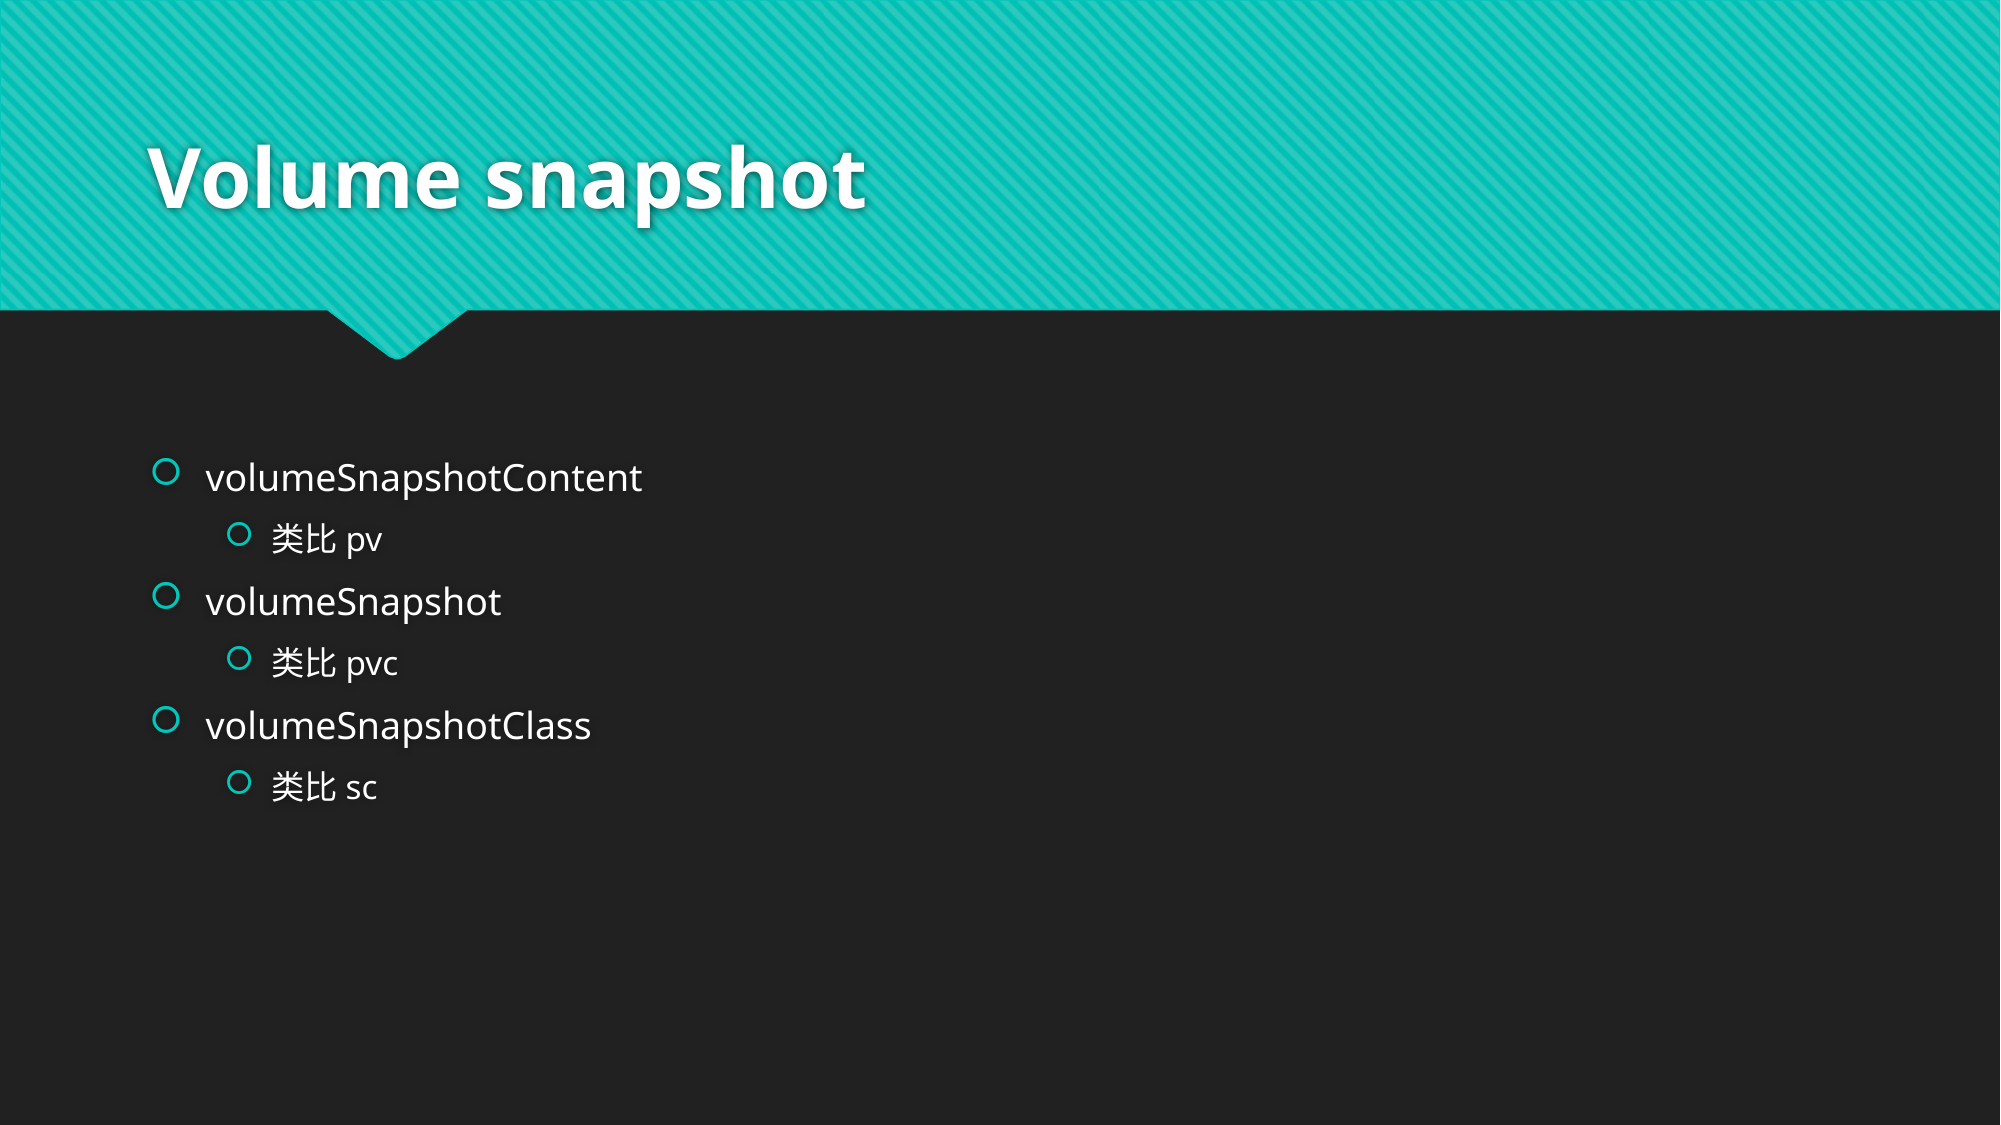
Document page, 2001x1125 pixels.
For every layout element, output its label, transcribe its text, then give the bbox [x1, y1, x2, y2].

list volumeSnapshotContent 类比pv volumeSnapshot 类比pvc volumeSnapshotClass 类比sc [134, 364, 1866, 962]
title Volume snapshot [132, 73, 1868, 233]
